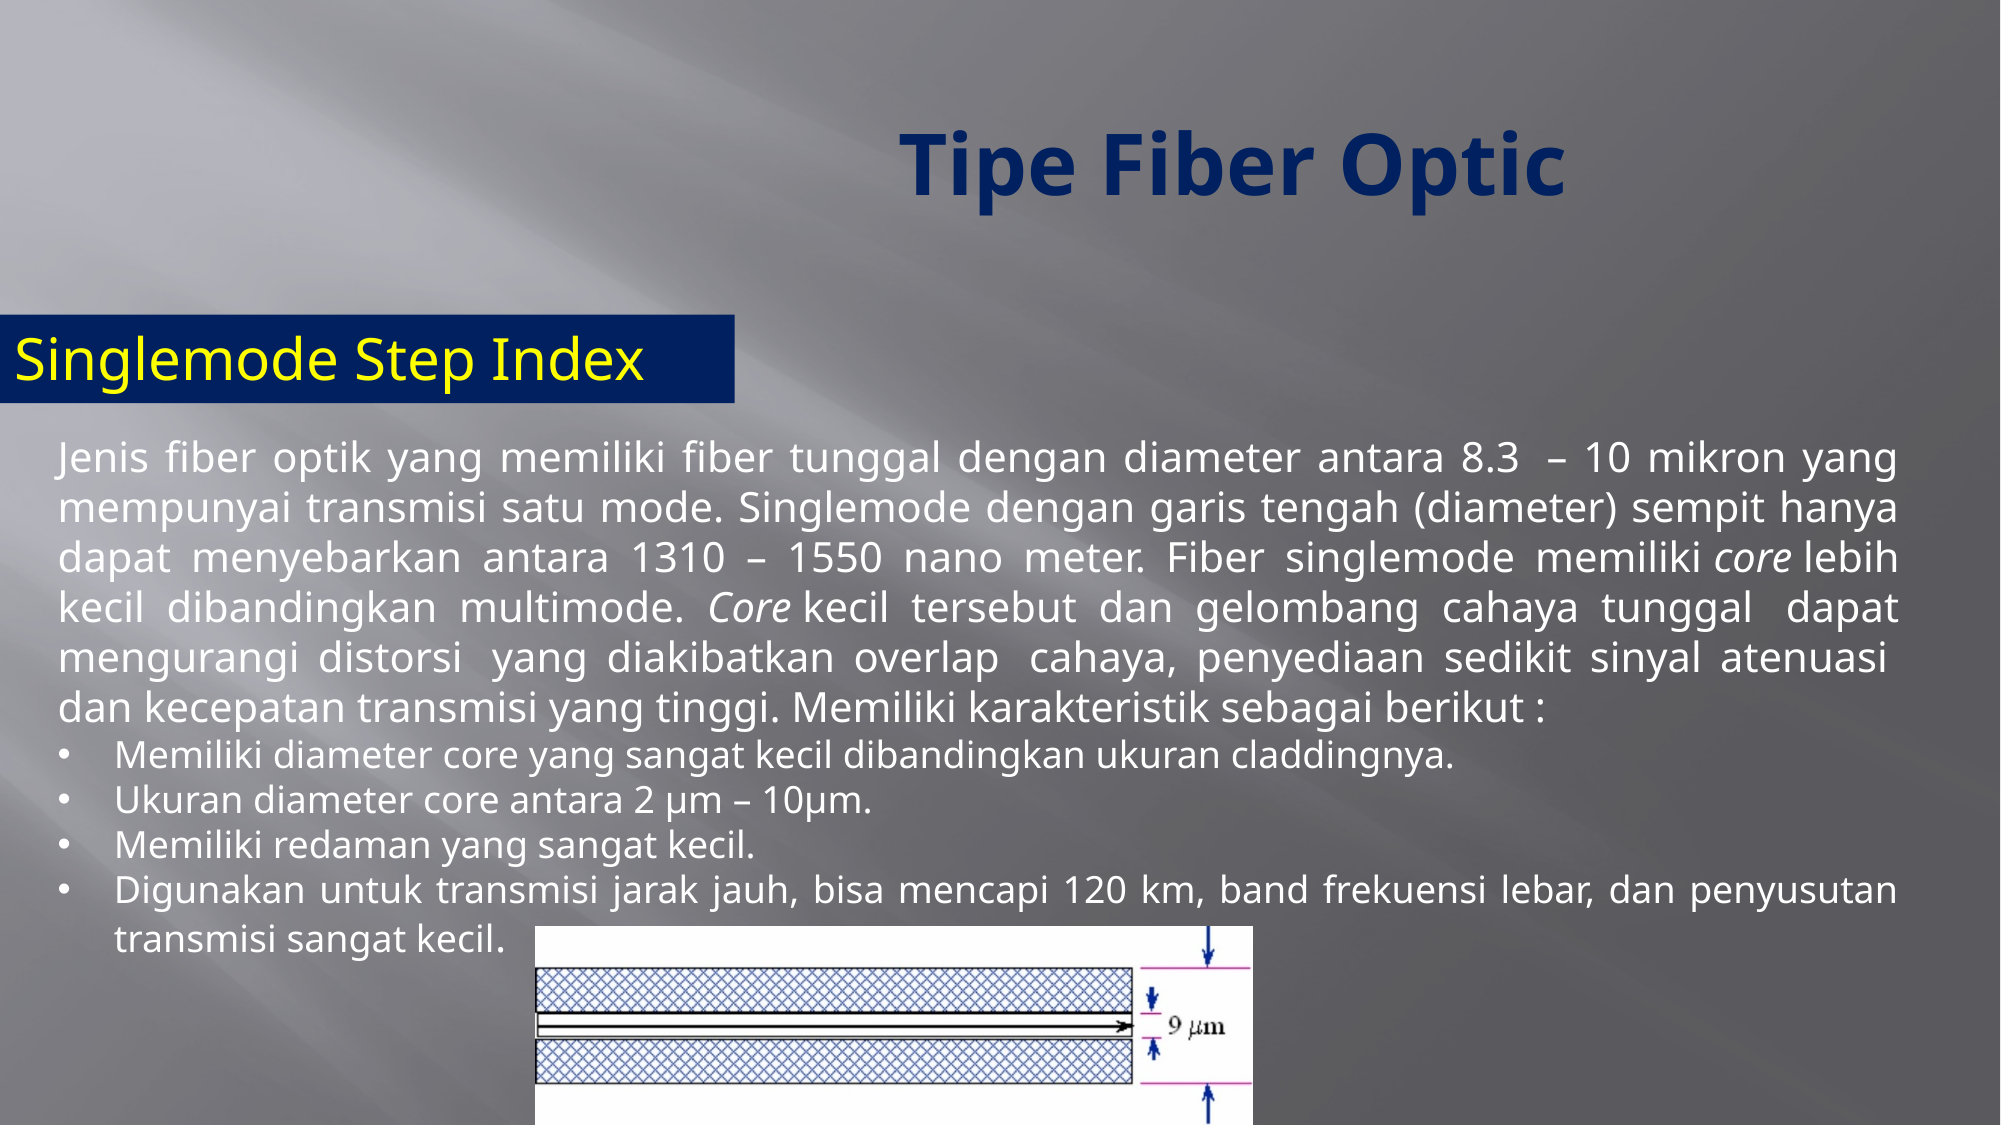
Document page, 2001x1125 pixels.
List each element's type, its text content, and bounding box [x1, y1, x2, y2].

title Tipe Fiber Optic [476, 52, 1990, 271]
picture [535, 926, 1254, 1125]
list Singlemode Step Index [0, 314, 735, 404]
text_box Jenis fiber optik yang memiliki fiber tunggal dengan diameter antara 8.3 – 10 mikron yang mempunyai transmisi satu mode. Singlemode dengan garis tengah (diameter) sempit hanya dapat menyebarkan antara 1310 – 1550 nano meter. Fiber singlemode memiliki core lebih kecil dibandingkan multimode. Core kecil tersebut dan gelombang cahaya tunggal dapat mengurangi distorsi yang diakibatkan overlap cahaya, penyediaan sedikit sinyal atenuasi dan kecepatan transmisi yang tinggi. Memiliki karakteristik sebagai berikut : Memiliki diameter core yang sangat kecil dibandingkan ukuran claddingnya. Ukuran diameter core antara 2 µm – 10µm. Memiliki redaman yang sangat kecil. Digunakan untuk transmisi jarak jauh, bisa mencapi 120 km, band frekuensi lebar, dan penyusutan transmisi sangat kecil. [42, 423, 1915, 969]
